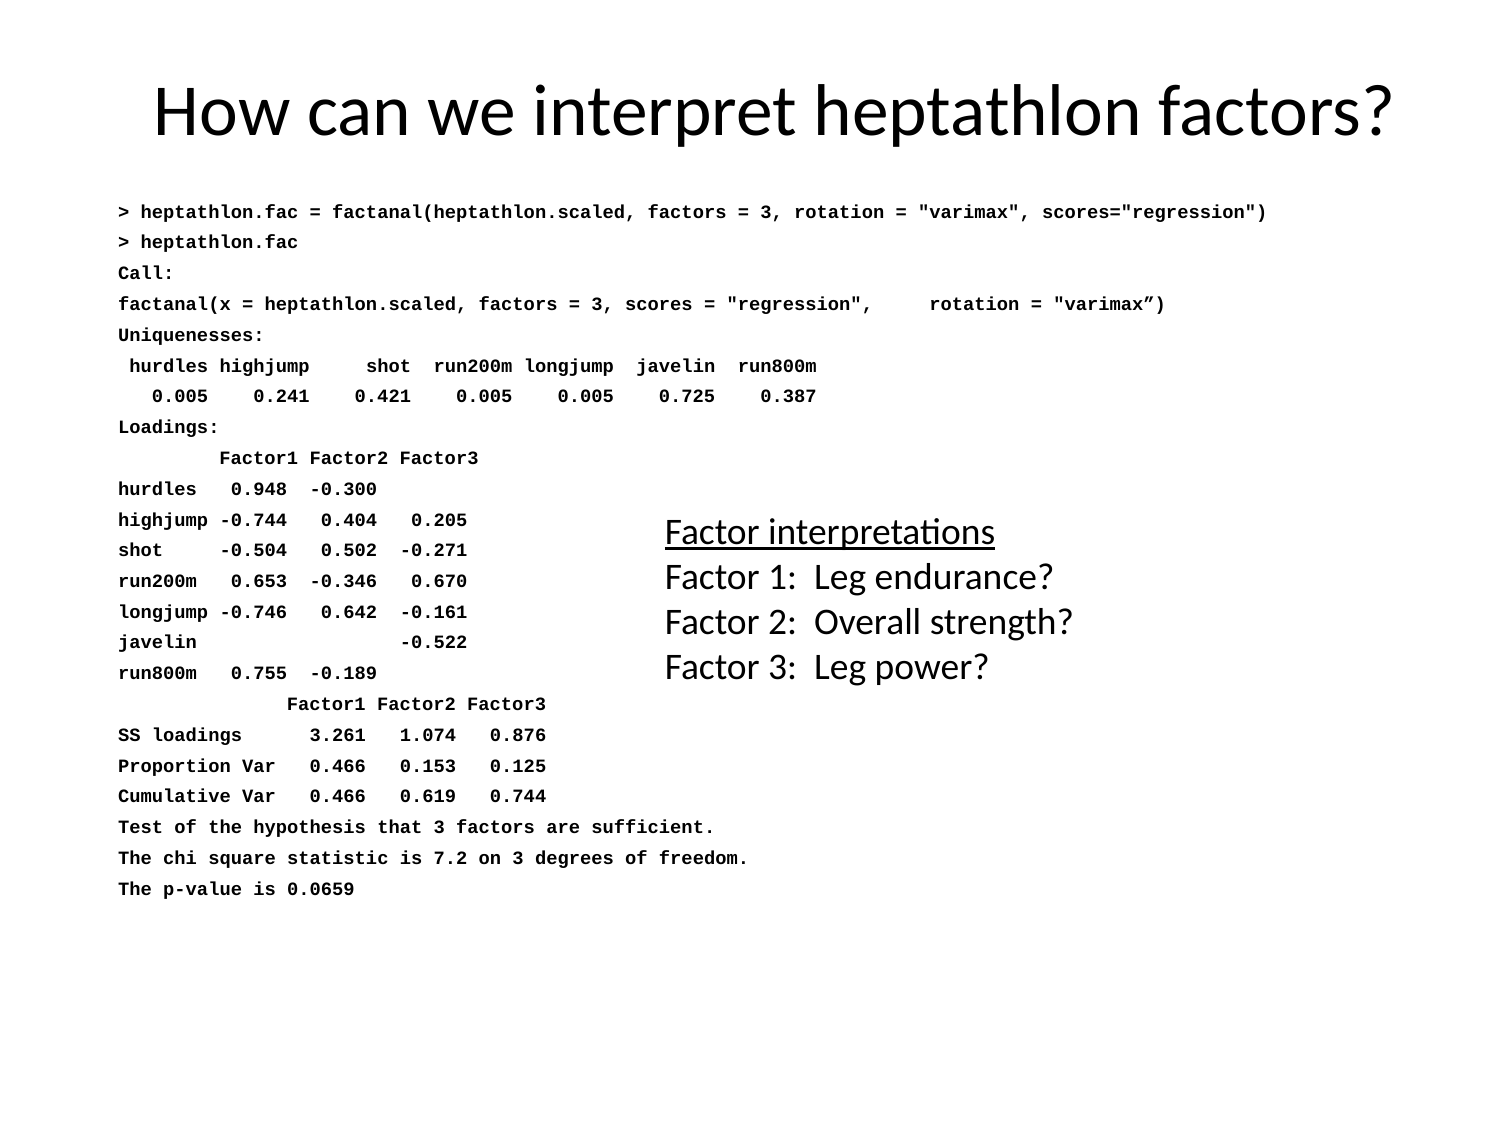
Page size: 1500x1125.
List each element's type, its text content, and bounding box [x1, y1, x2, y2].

list > heptathlon.fac = factanal(heptathlon.scaled, factors = 3, rotation = "varimax", scores="regression") > heptathlon.fac Call: factanal(x = heptathlon.scaled, factors = 3, scores = "regression", rotation = "varimax”) Uniquenesses: hurdles highjump shot run200m longjump javelin run800m 0.005 0.241 0.421 0.005 0.005 0.725 0.387 Loadings: Factor1 Factor2 Factor3 hurdles 0.948 -0.300 highjump -0.744 0.404 0.205 shot -0.504 0.502 -0.271 run200m 0.653 -0.346 0.670 longjump -0.746 0.642 -0.161 javelin -0.522 run800m 0.755 -0.189 Factor1 Factor2 Factor3 SS loadings 3.261 1.074 0.876 Proportion Var 0.466 0.153 0.125 Cumulative Var 0.466 0.619 0.744 Test of the hypothesis that 3 factors are sufficient. The chi square statistic is 7.2 on 3 degrees of freedom. The p-value is 0.0659 [103, 187, 1397, 986]
title How can we interpret heptathlon factors? [137, 12, 1413, 200]
text_box Factor interpretations Factor 1: Leg endurance? Factor 2: Overall strength? Factor 3: Leg power? [650, 499, 1350, 695]
